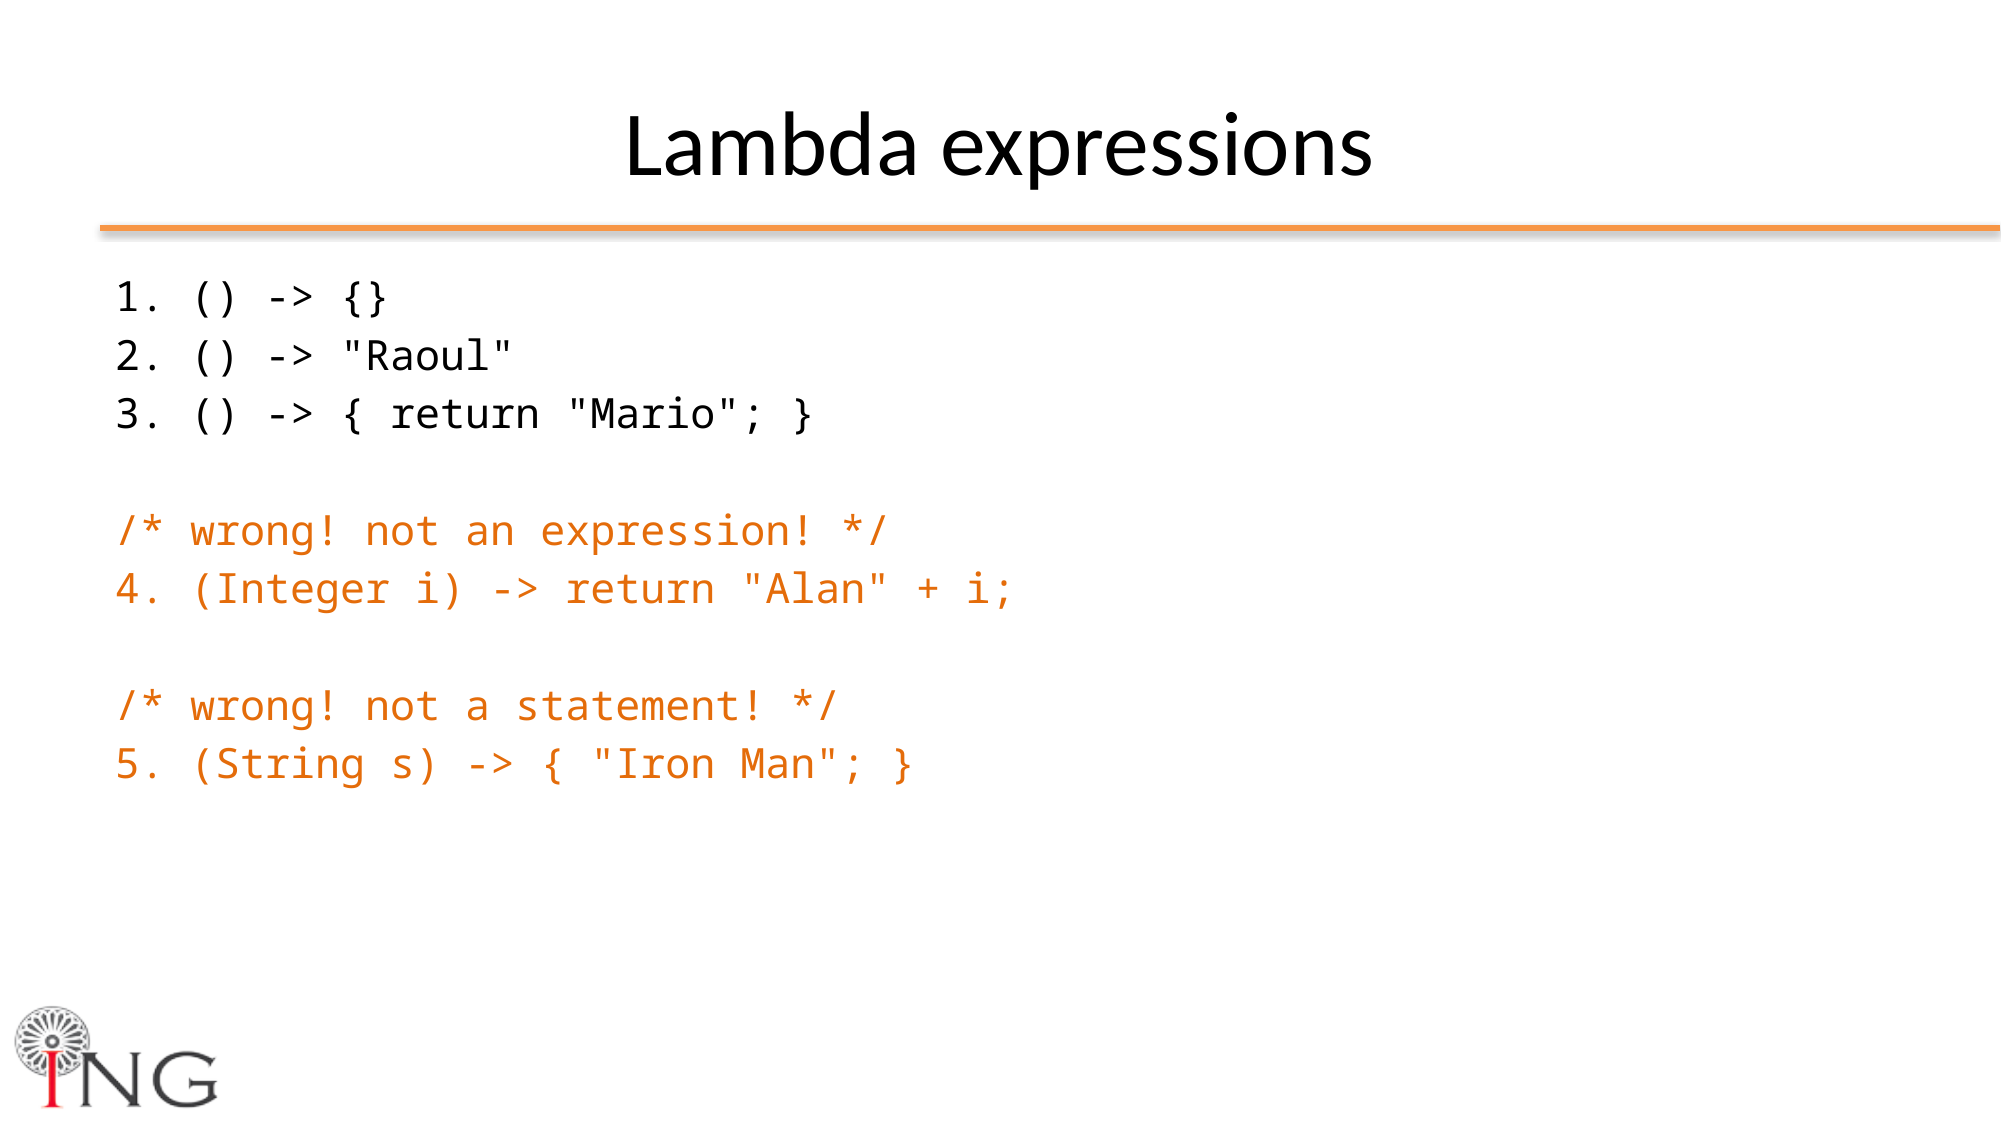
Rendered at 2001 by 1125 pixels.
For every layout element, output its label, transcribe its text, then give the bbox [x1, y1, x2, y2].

picture [0, 987, 244, 1125]
list 1. () -> {} 2. () -> "Raoul" 3. () -> { return "Mario"; } /* wrong! not an expression! */ 4. (Integer i) -> return "Alan" + i; /* wrong! not a statement! */ 5. (String s) -> { "Iron Man"; } [99, 262, 1900, 1005]
title Lambda expressions [99, 45, 1900, 233]
